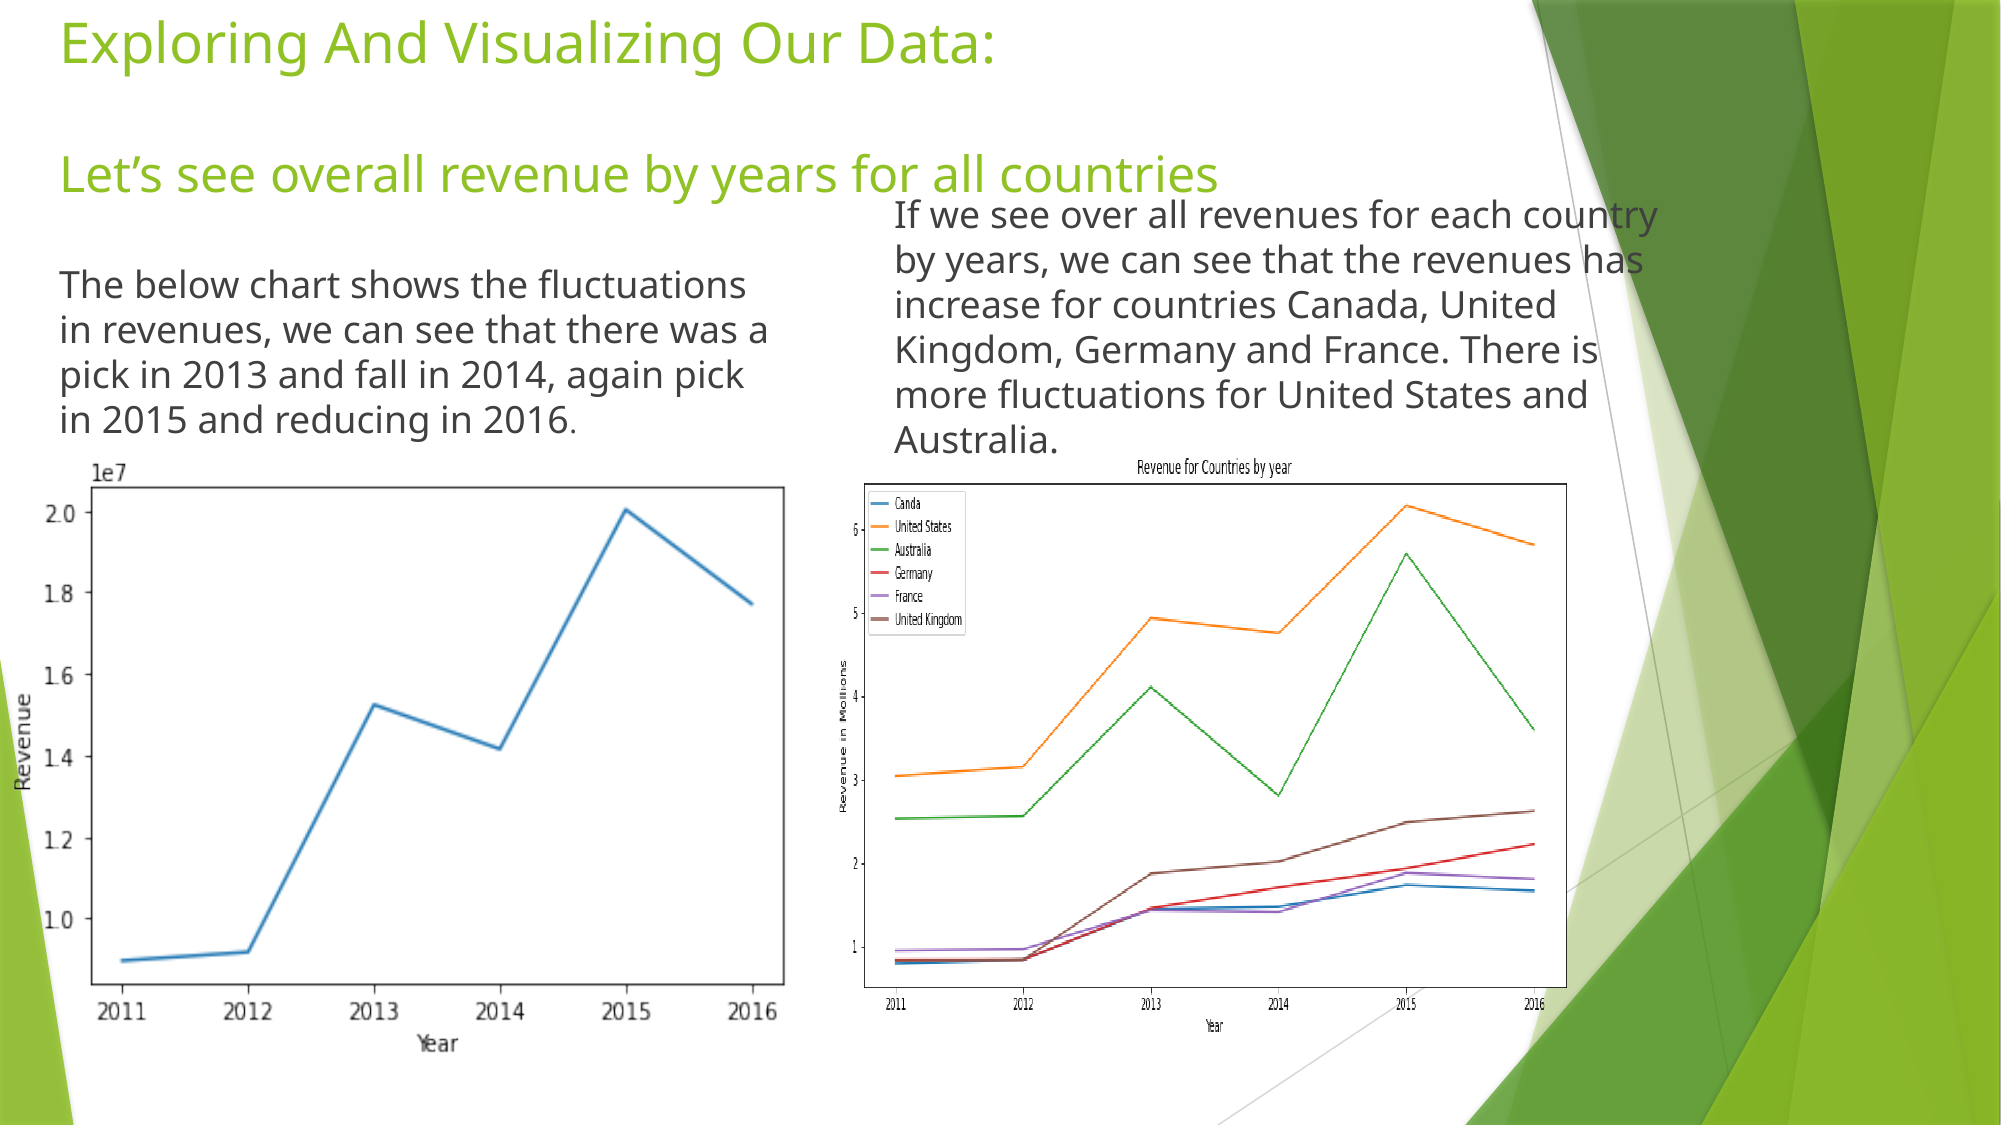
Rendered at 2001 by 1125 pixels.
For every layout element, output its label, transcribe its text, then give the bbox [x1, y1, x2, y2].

list The below chart shows the fluctuations in revenues, we can see that there was a pick in 2013 and fall in 2014, again pick in 2015 and reducing in 2016. [44, 251, 798, 448]
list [0, 448, 798, 1072]
title Exploring And Visualizing Our Data: Let’s see overall revenue by years for all countries [44, 0, 1455, 217]
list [833, 448, 1572, 1046]
list If we see over all revenues for each country by years, we can see that the revenues has increase for countries Canada, United Kingdom, Germany and France. There is more fluctuations for United States and Australia. [879, 147, 1702, 469]
